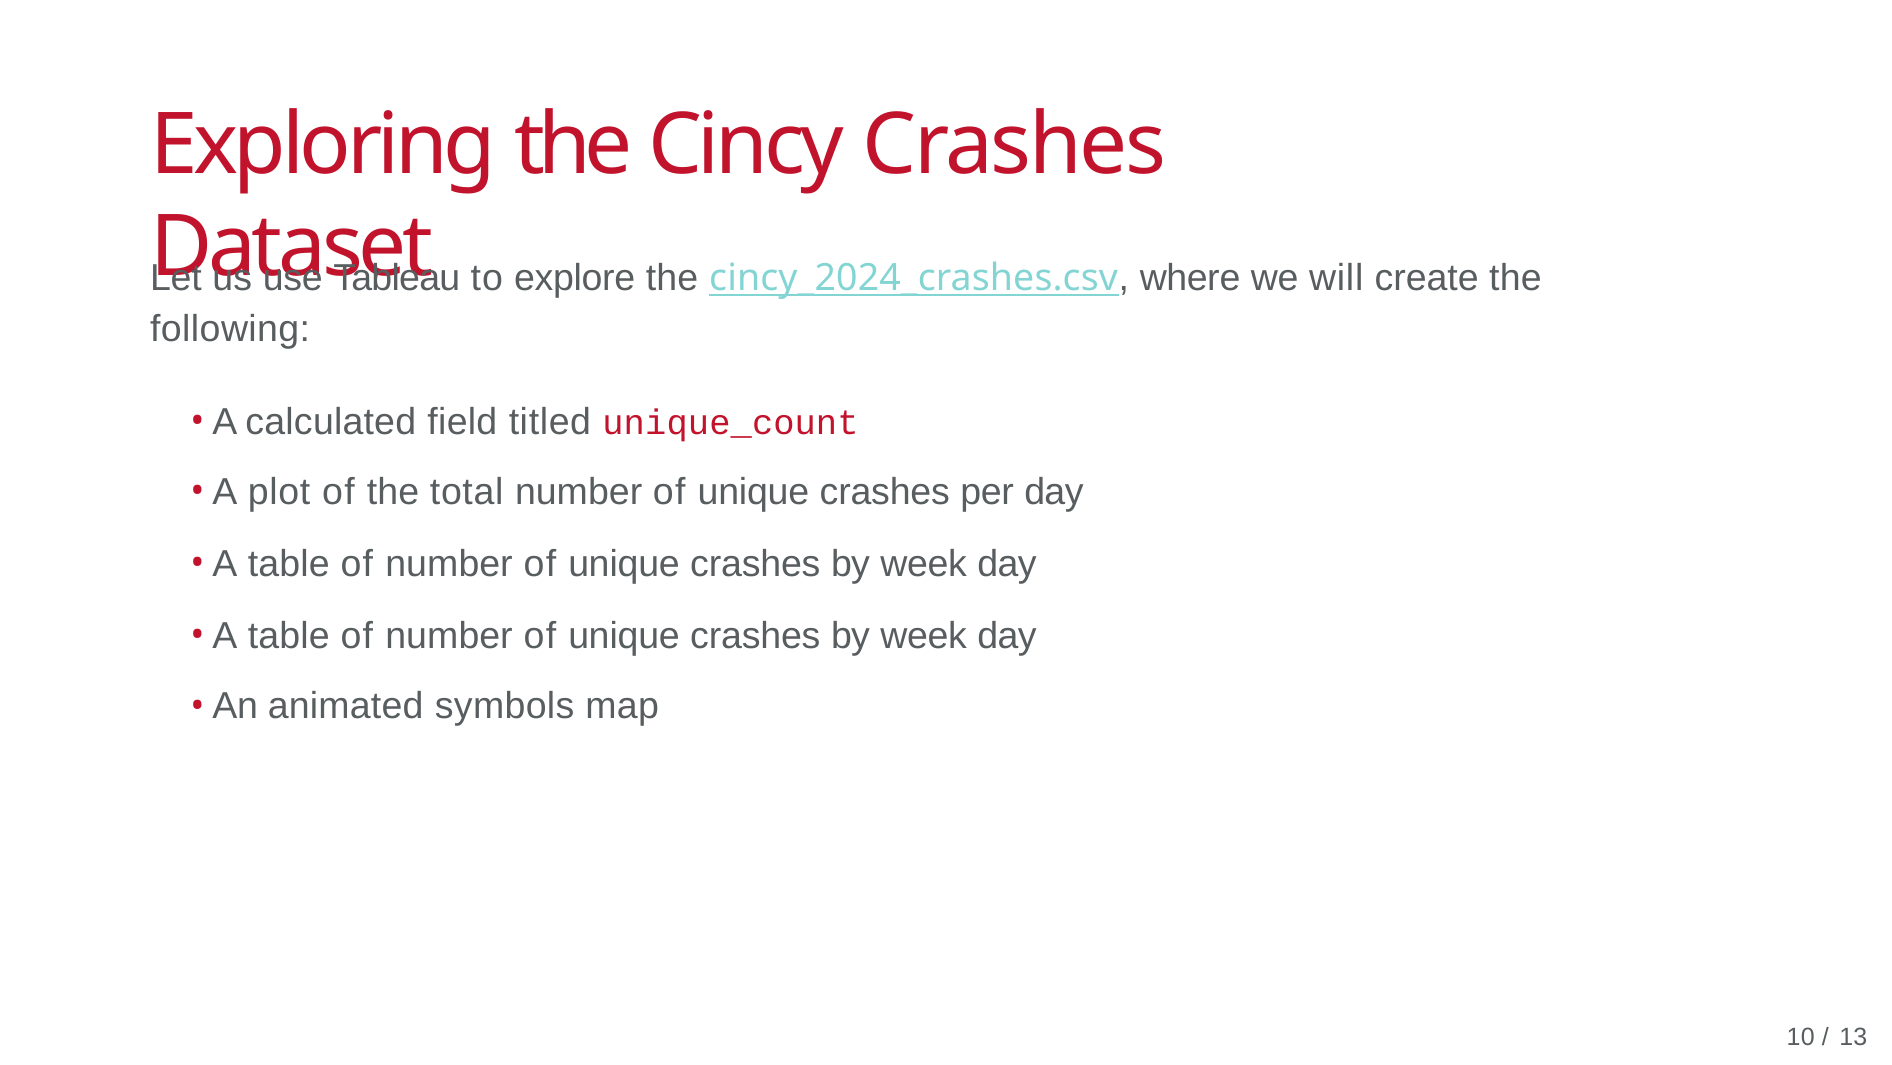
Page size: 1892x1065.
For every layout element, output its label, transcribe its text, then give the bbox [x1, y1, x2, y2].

text_box 10 / 13 [1784, 1018, 1868, 1051]
title Exploring the Cincy Crashes Dataset [147, 85, 1376, 251]
text_box Let us use Tableau to explore the cincy_2024_crashes.csv, where we will create the following: A calculated field titled unique_count A plot of the total number of unique crashes per day A table of number of unique crashes by week day A table of number of unique crashes by week day An animated symbols map [147, 251, 1698, 727]
